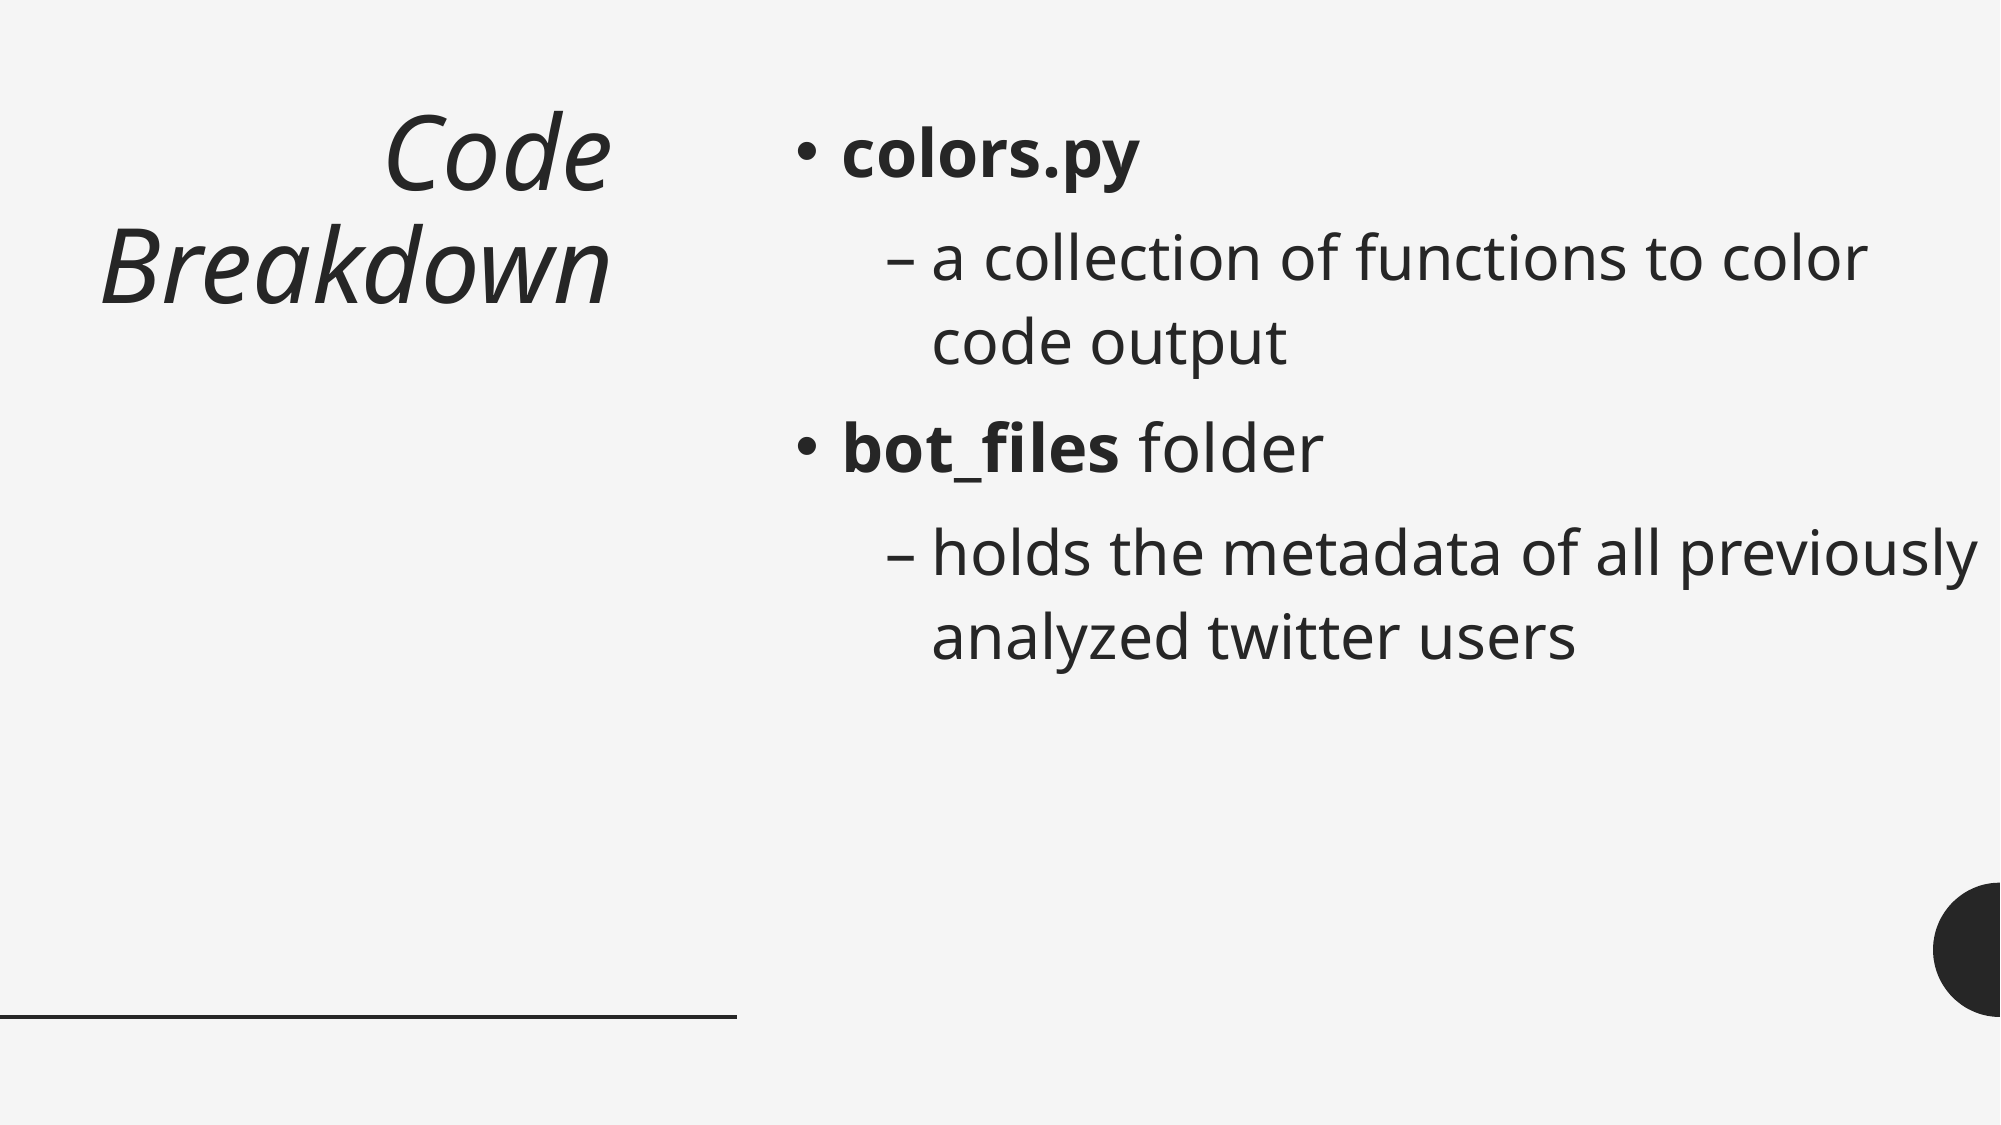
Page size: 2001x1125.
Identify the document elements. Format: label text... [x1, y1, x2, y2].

list colors.py a collection of functions to color code output bot_files folder holds the metadata of all previously analyzed twitter users [780, 93, 2000, 1022]
title Code Breakdown [0, 93, 629, 906]
